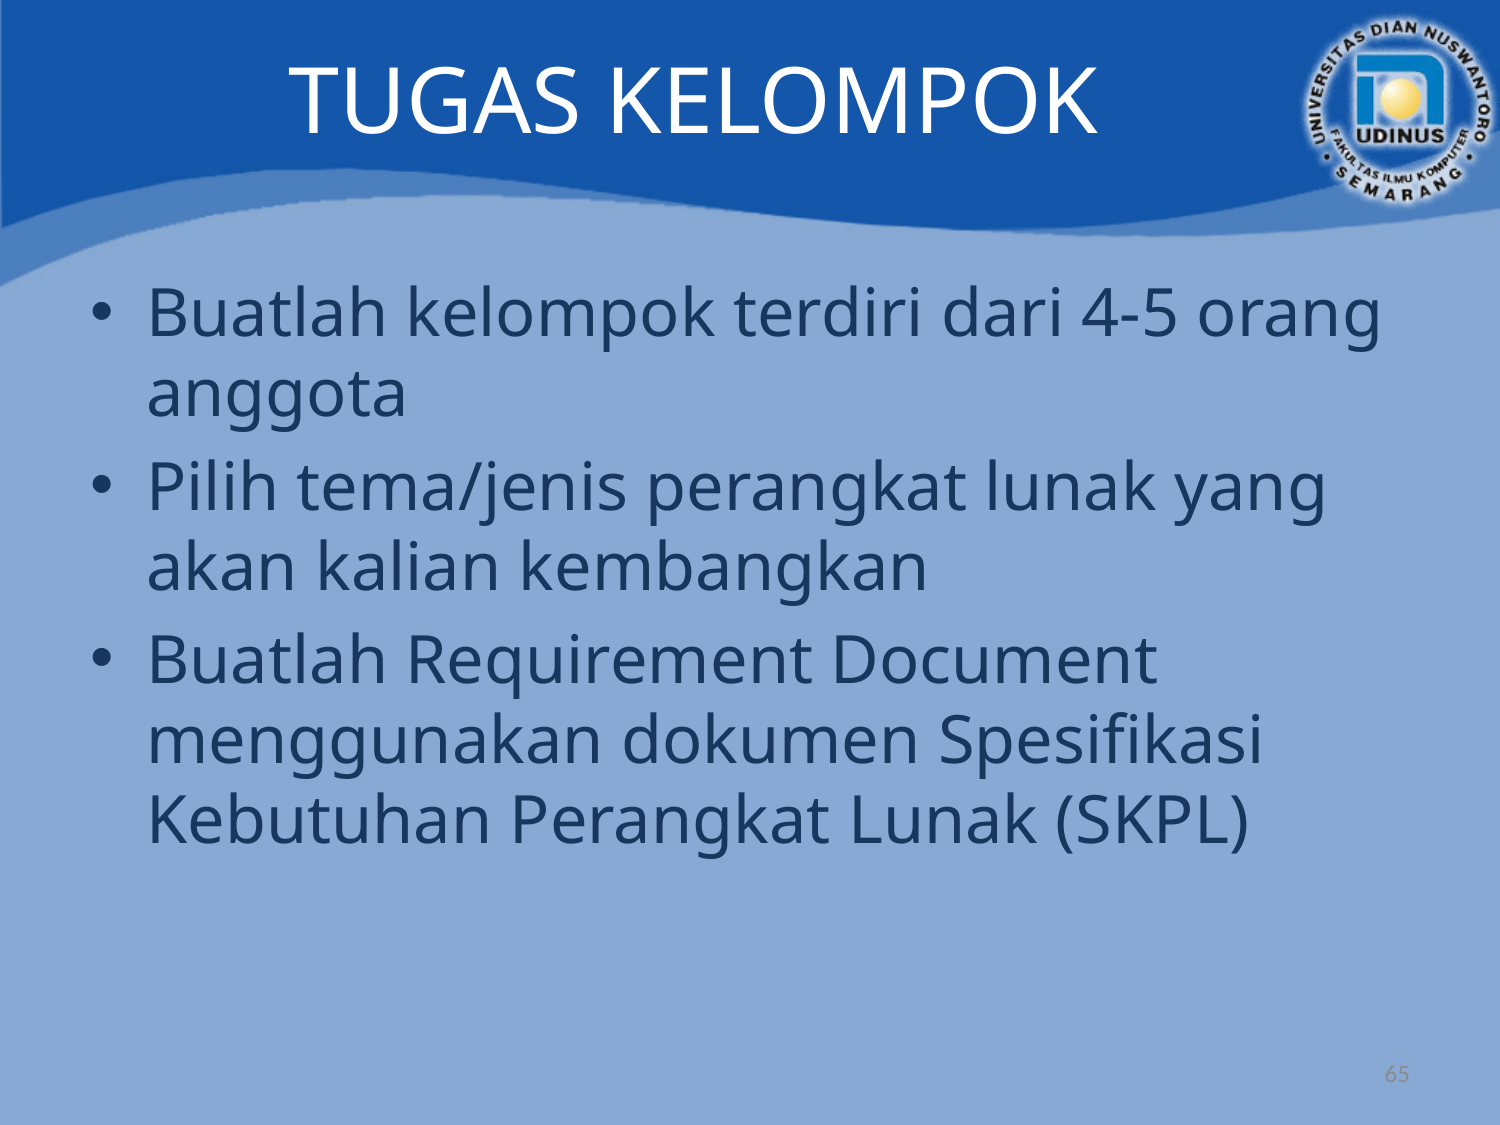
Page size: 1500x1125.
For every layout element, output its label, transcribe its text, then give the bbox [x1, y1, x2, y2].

picture [0, 0, 1500, 1125]
list Buatlah kelompok terdiri dari 4-5 orang anggota Pilih tema/jenis perangkat lunak yang akan kalian kembangkan Buatlah Requirement Document menggunakan dokumen Spesifikasi Kebutuhan Perangkat Lunak (SKPL) [75, 262, 1425, 1005]
slide_number 65 [1074, 1042, 1425, 1103]
title TUGAS KELOMPOK [62, 2, 1325, 191]
